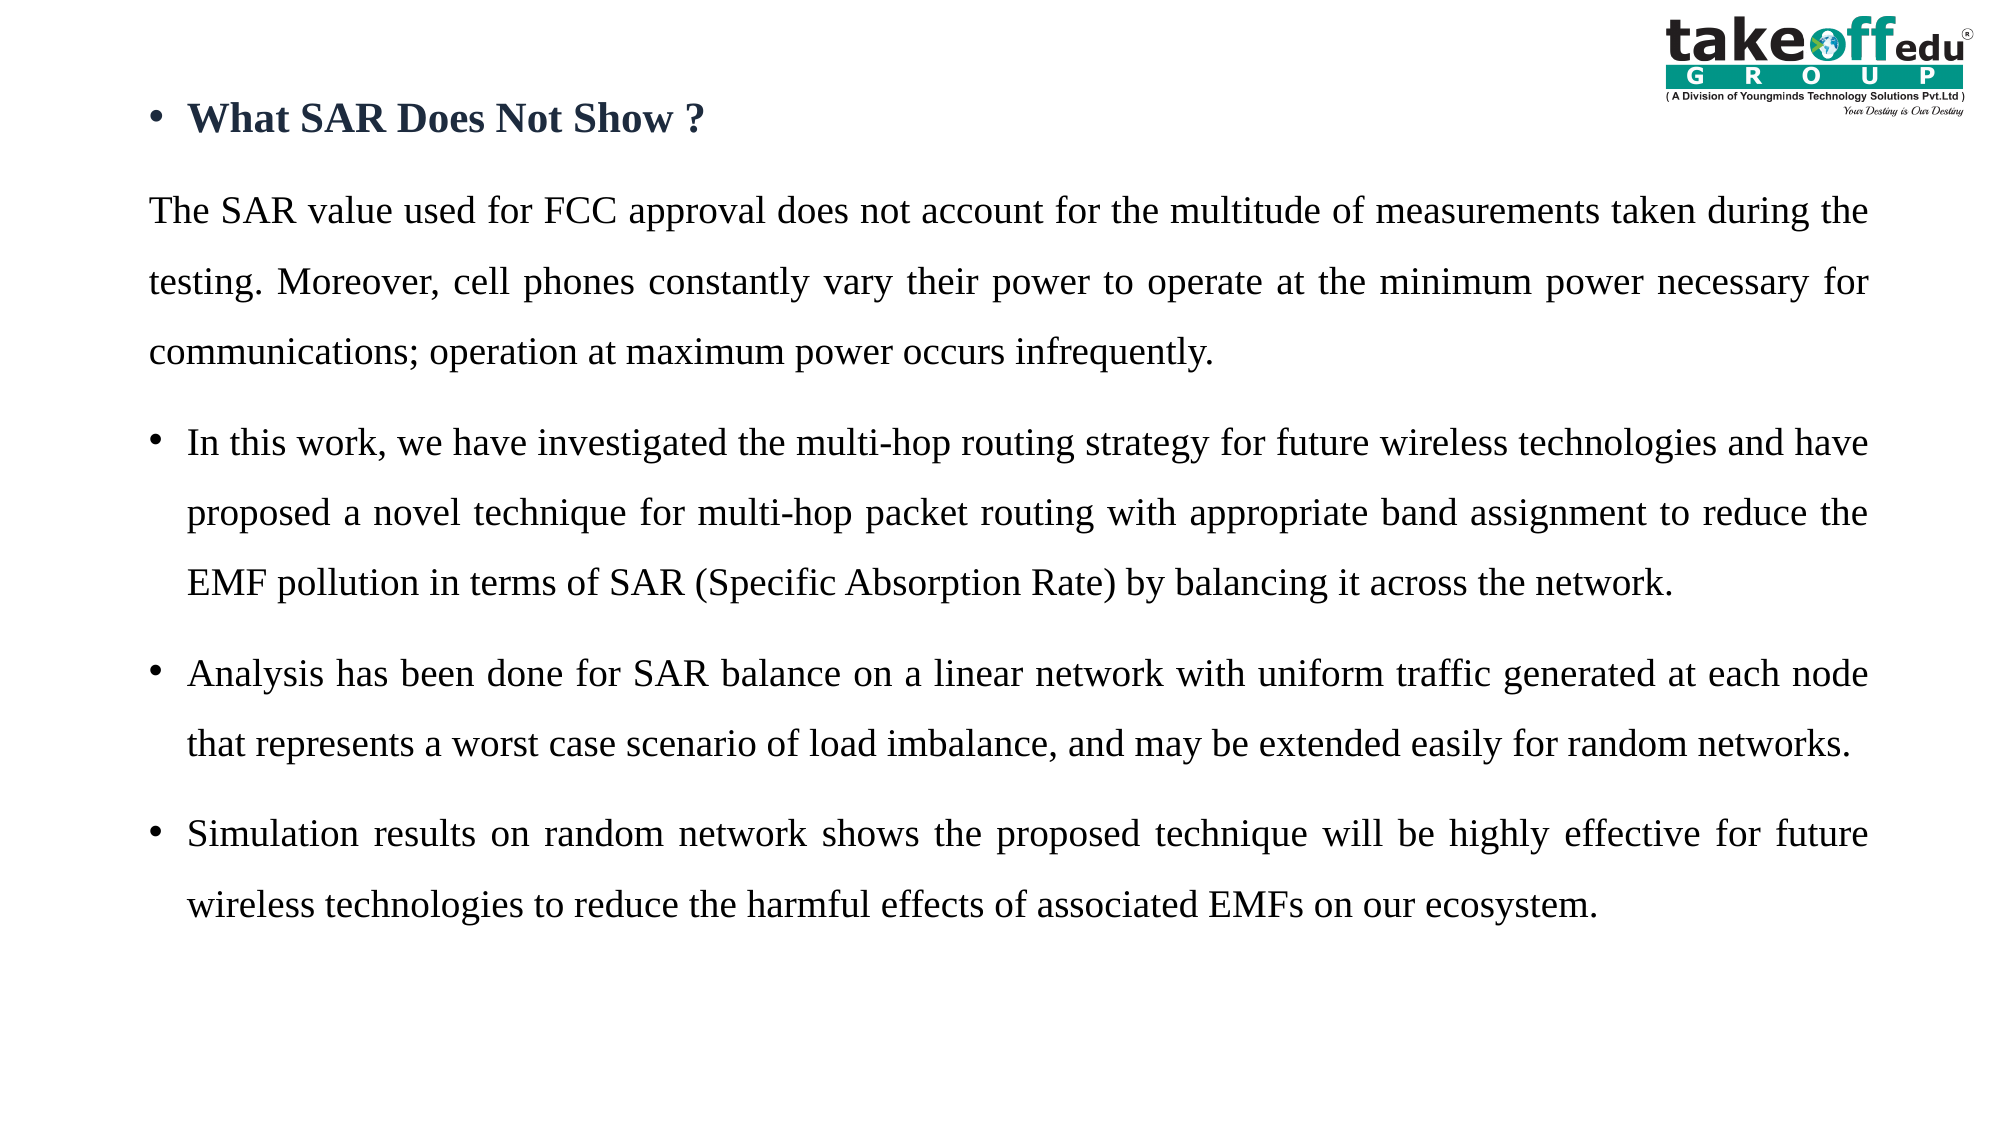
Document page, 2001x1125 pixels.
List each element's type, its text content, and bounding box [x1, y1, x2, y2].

list What SAR Does Not Show ? The SAR value used for FCC approval does not account for the multitude of measurements taken during the testing. Moreover, cell phones constantly vary their power to operate at the minimum power necessary for communications; operation at maximum power occurs infrequently. In this work, we have investigated the multi-hop routing strategy for future wireless technologies and have proposed a novel technique for multi-hop packet routing with appropriate band assignment to reduce the EMF pollution in terms of SAR (Specific Absorption Rate) by balancing it across the network. Analysis has been done for SAR balance on a linear network with uniform traffic generated at each node that represents a worst case scenario of load imbalance, and may be extended easily for random networks. Simulation results on random network shows the proposed technique will be highly effective for future wireless technologies to reduce the harmful effects of associated EMFs on our ecosystem. [133, 87, 1888, 1060]
picture [1657, 16, 1979, 132]
